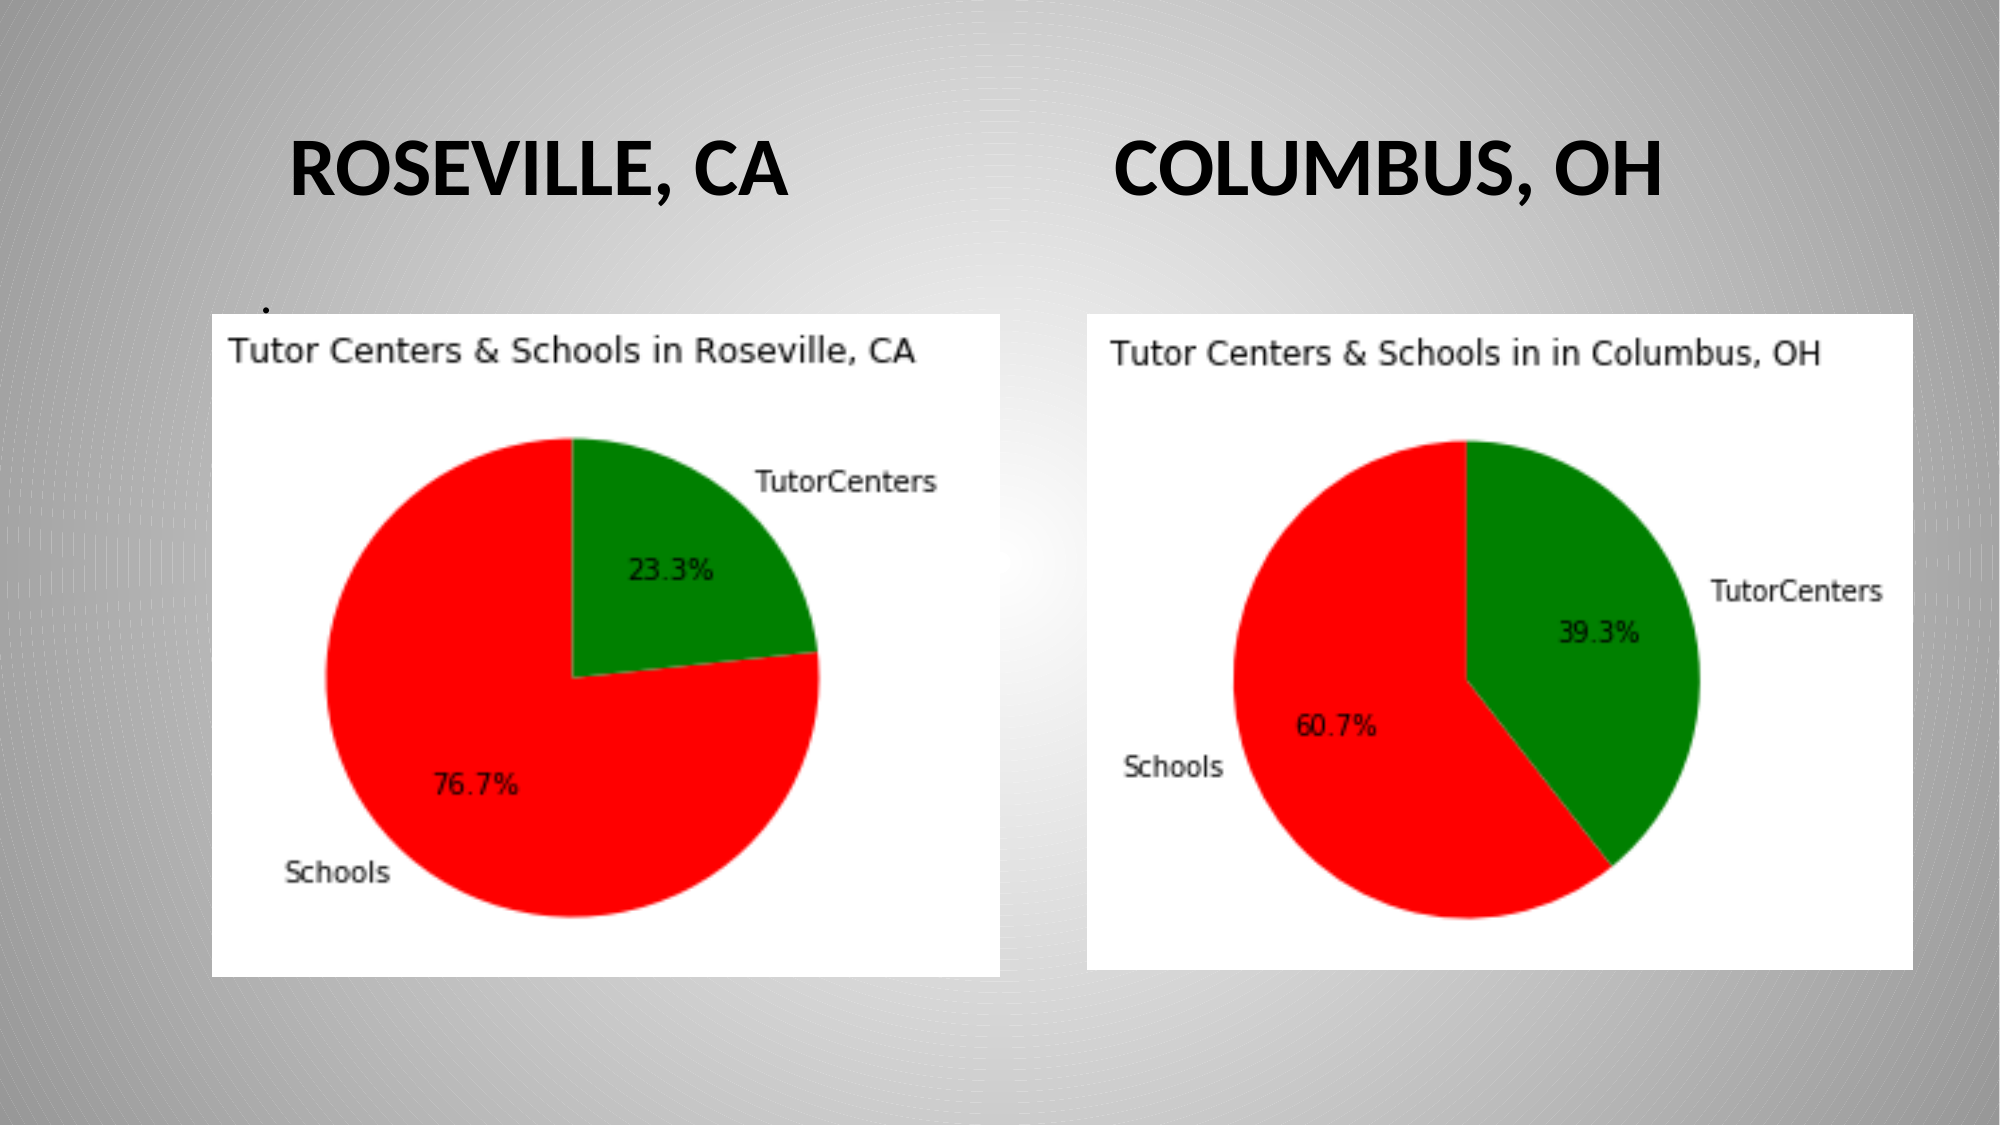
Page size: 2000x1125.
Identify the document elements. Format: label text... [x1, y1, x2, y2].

picture [1086, 314, 1913, 970]
list . [237, 262, 1888, 1088]
text_box [1913, 323, 2000, 331]
title Roseville, CA Columbus, OH [199, 78, 1800, 222]
picture [211, 314, 1000, 978]
